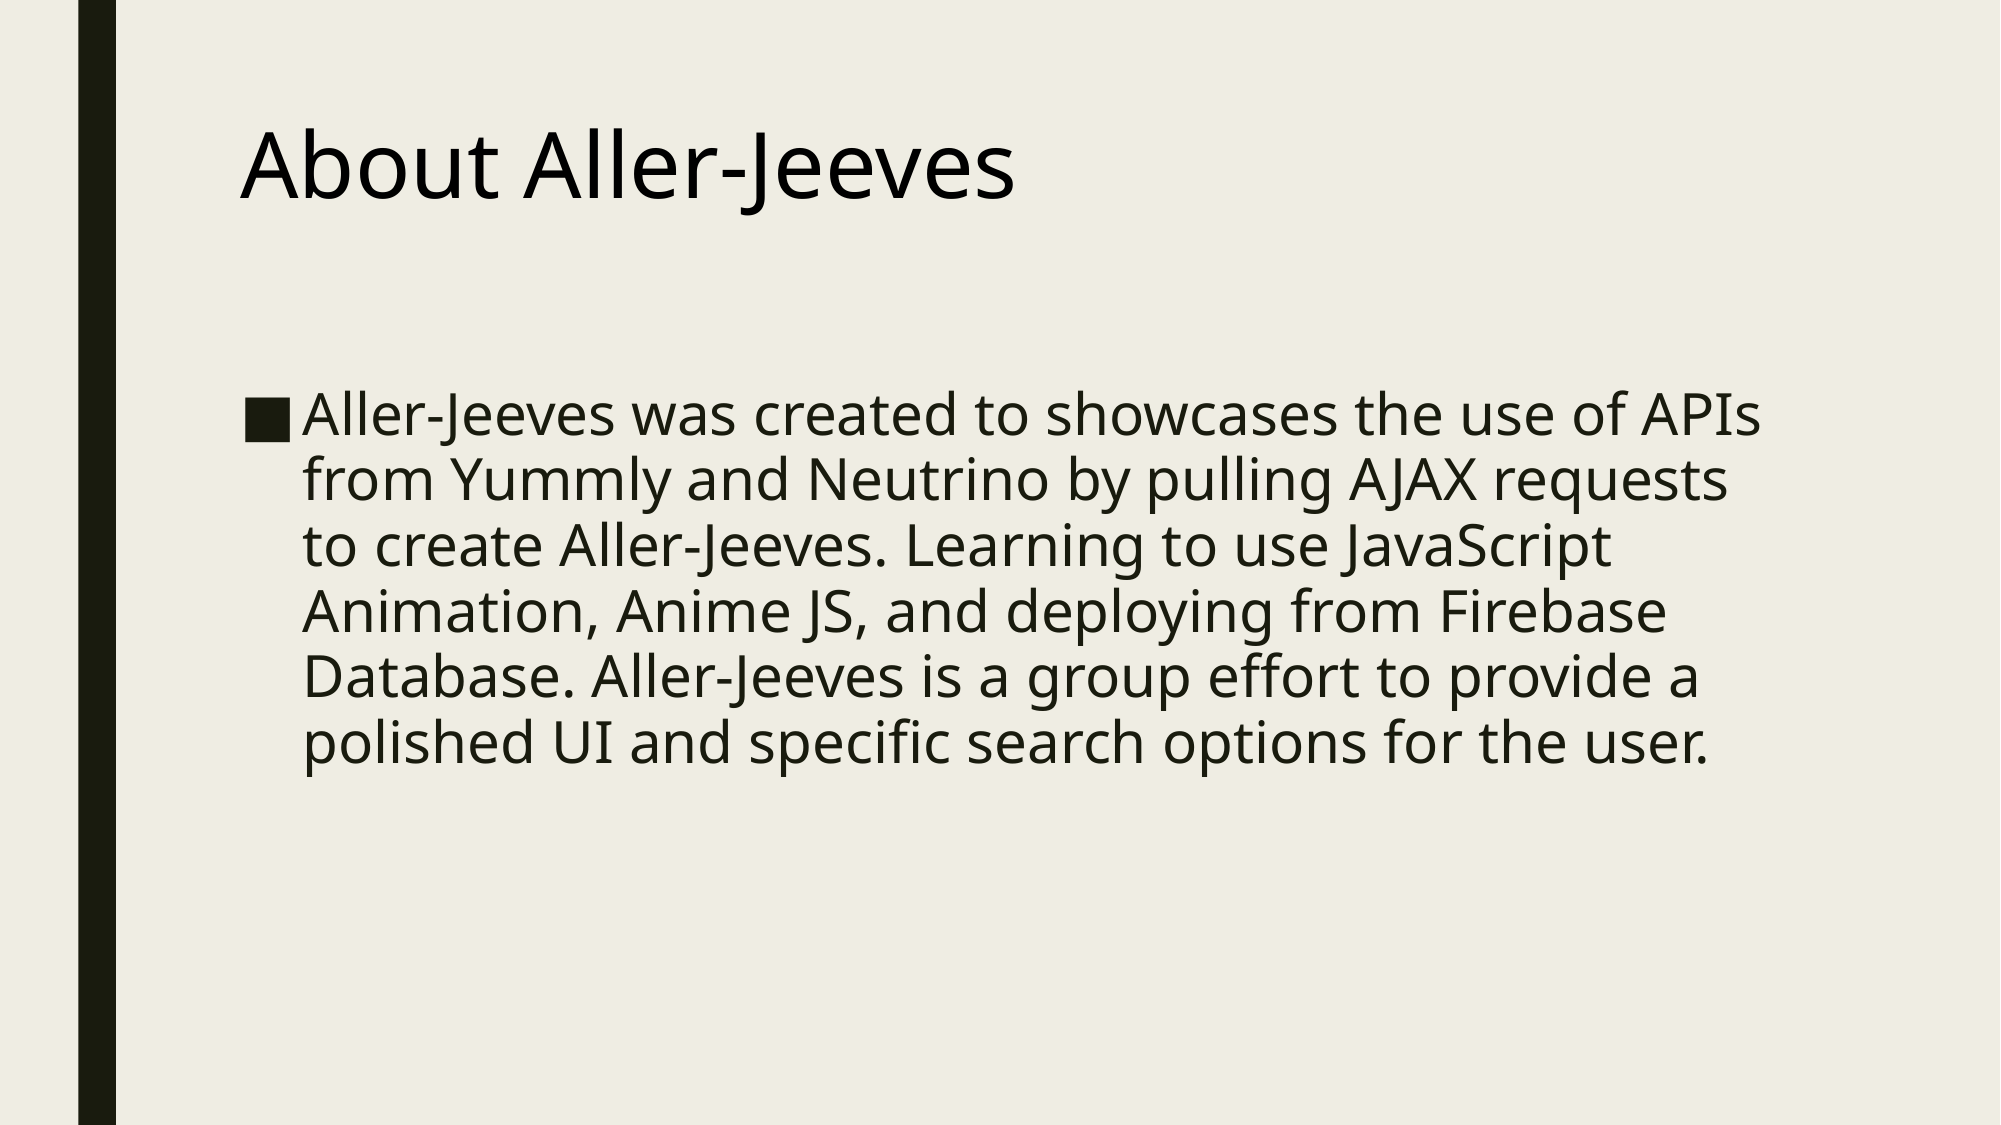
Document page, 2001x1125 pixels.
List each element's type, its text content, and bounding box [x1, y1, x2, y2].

title About Aller-Jeeves [225, 112, 1800, 357]
list Aller-Jeeves was created to showcases the use of APIs from Yummly and Neutrino by pulling AJAX requests to create Aller-Jeeves. Learning to use JavaScript Animation, Anime JS, and deploying from Firebase Database. Aller-Jeeves is a group effort to provide a polished UI and specific search options for the user. [225, 375, 1800, 963]
